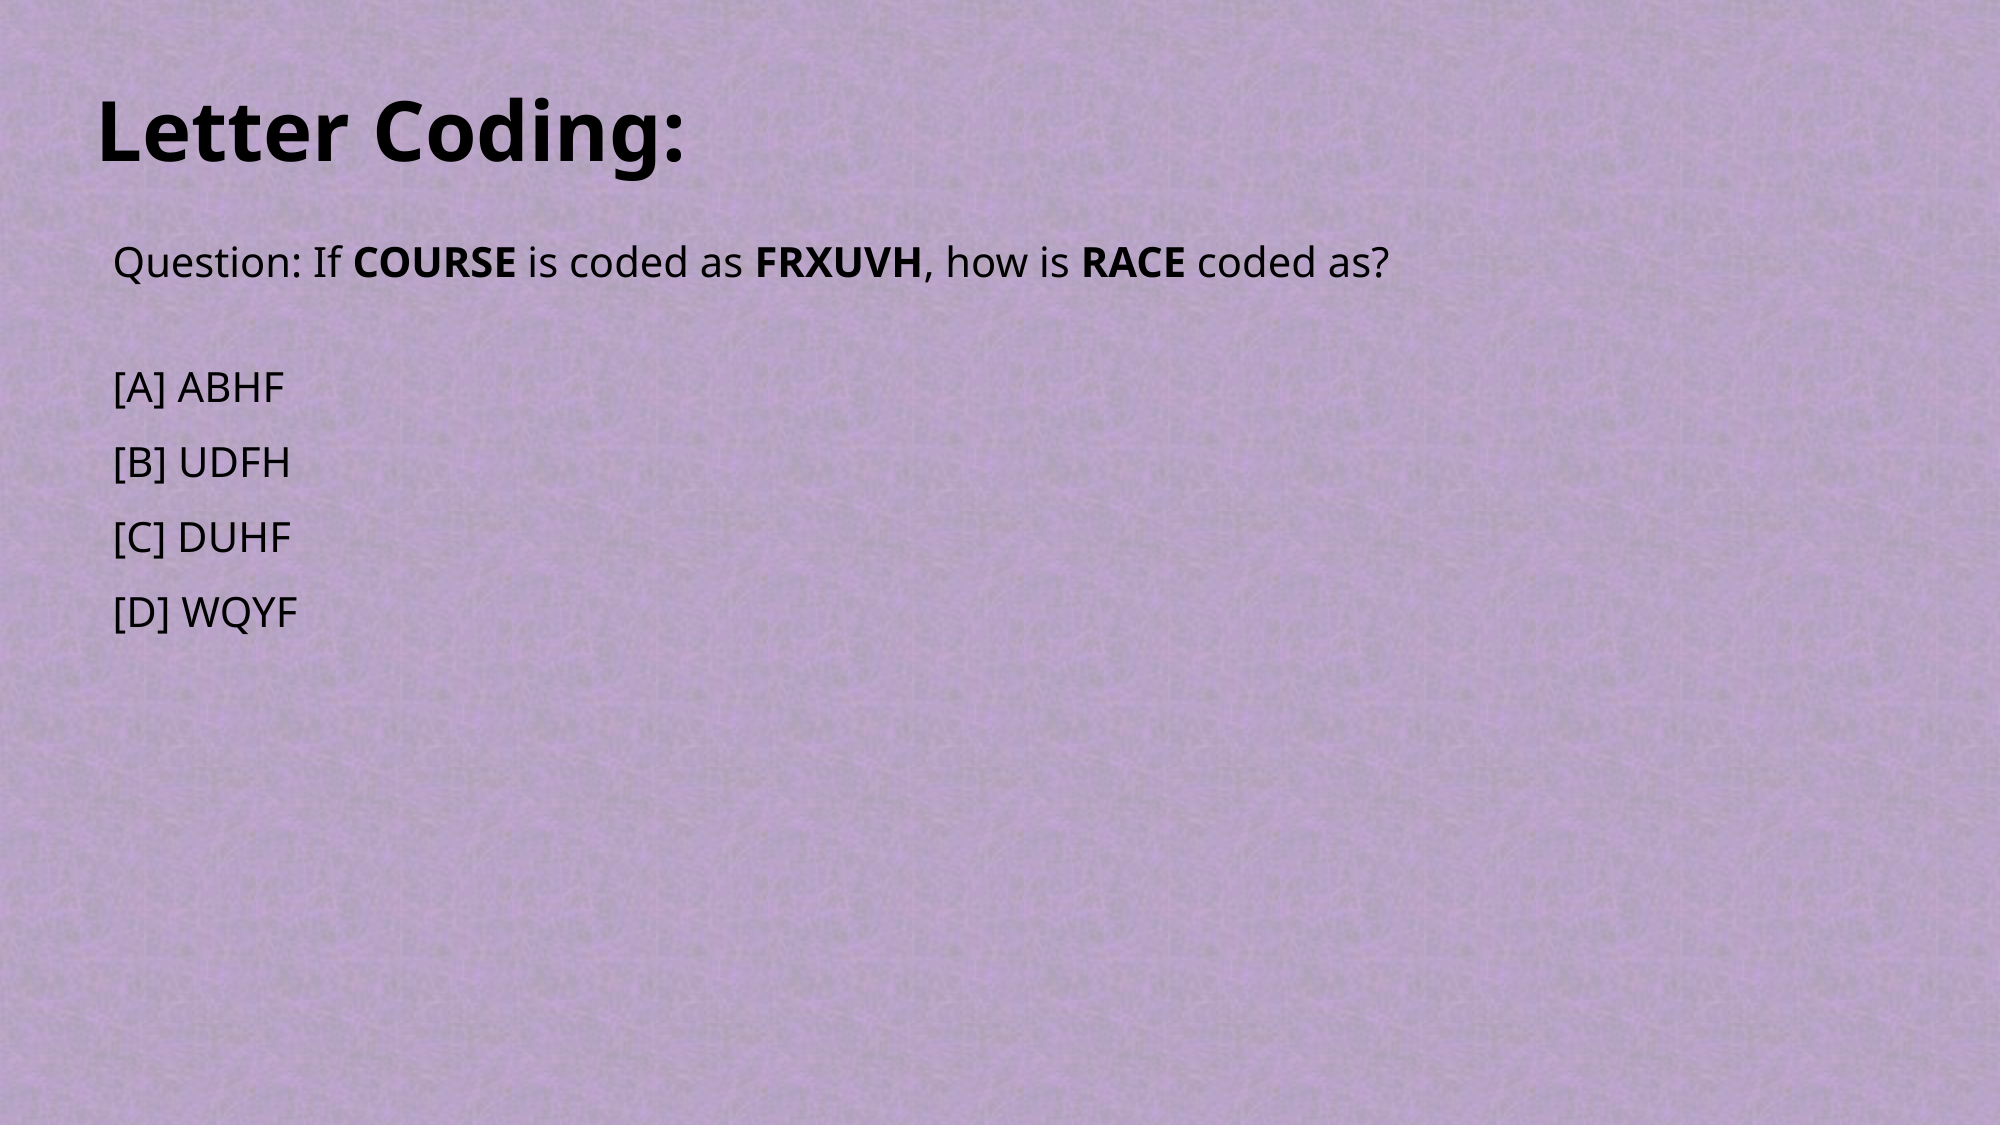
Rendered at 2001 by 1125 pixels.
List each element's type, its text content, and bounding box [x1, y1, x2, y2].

title Letter Coding: [80, 77, 1731, 193]
text_box Question: If COURSE is coded as FRXUVH, how is RACE coded as? [A] ABHF [B] UDFH [C] DUHF [D] WQYF [97, 228, 1883, 689]
